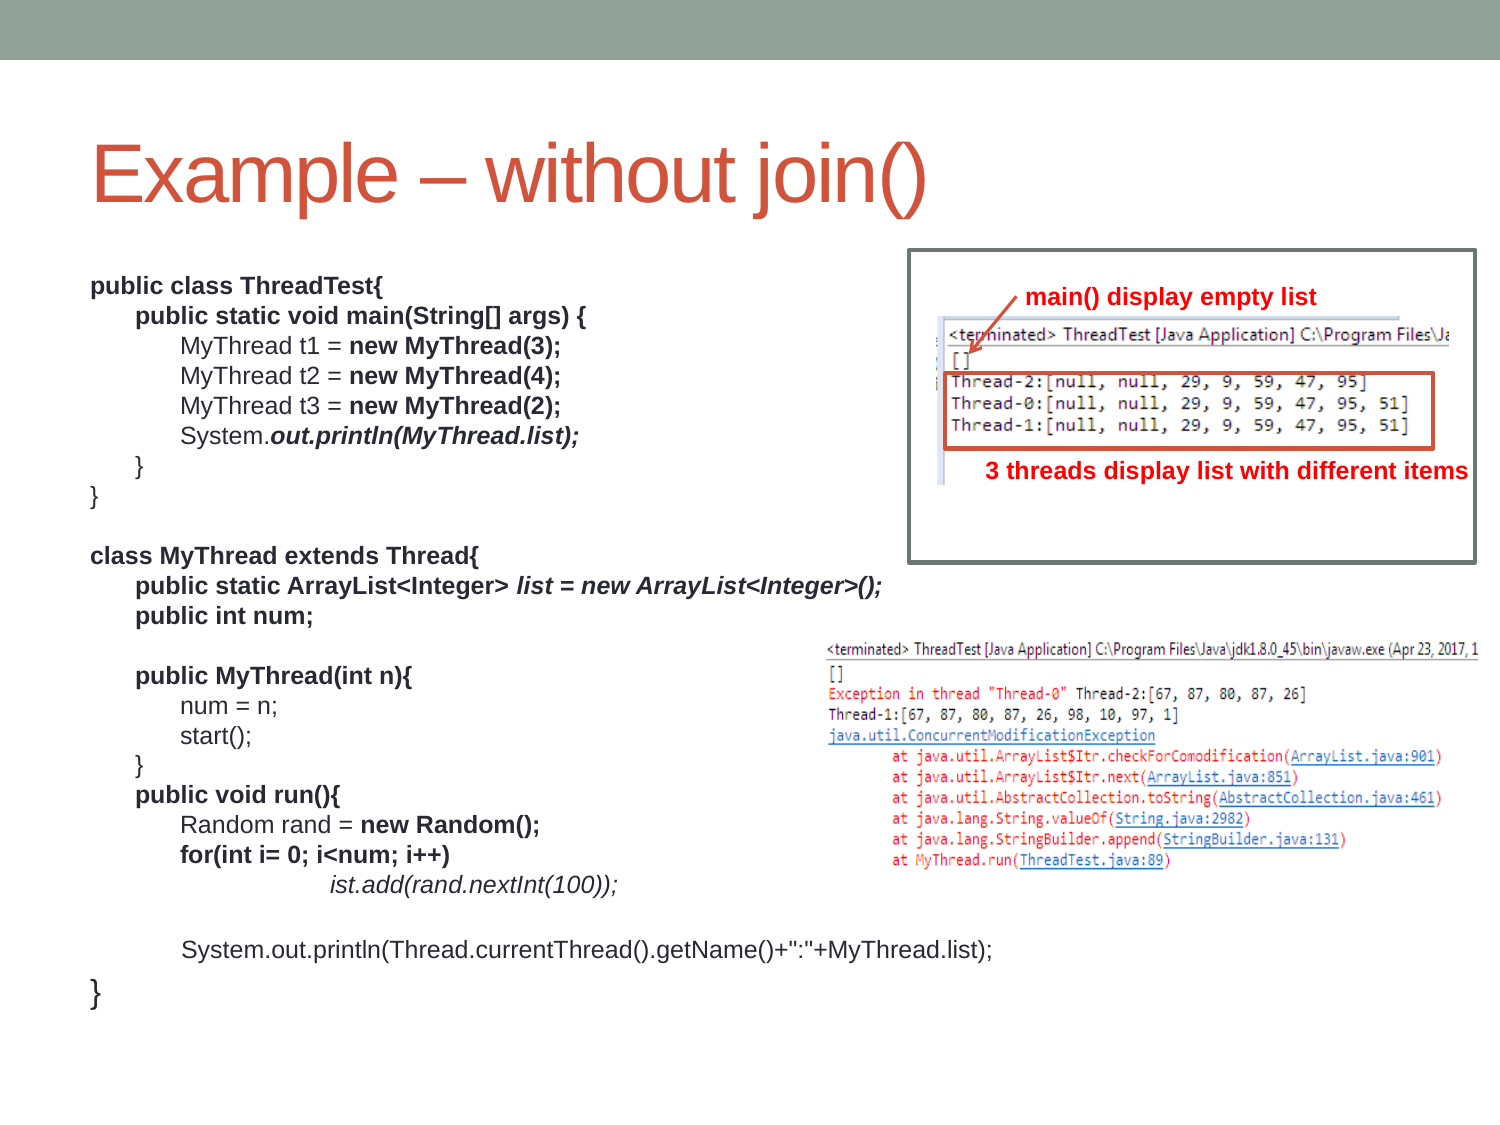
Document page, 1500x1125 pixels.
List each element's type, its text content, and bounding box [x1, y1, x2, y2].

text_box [909, 249, 1476, 563]
title Example – without join() [75, 87, 1425, 250]
picture [824, 637, 1478, 918]
list public class ThreadTest{ public static void main(String[] args) { MyThread t1 = new MyThread(3); MyThread t2 = new MyThread(4); MyThread t3 = new MyThread(2); System.out.println(MyThread.list); } } class MyThread extends Thread{ public static ArrayList<Integer> list = new ArrayList<Integer>(); public int num; public MyThread(int n){ num = n; start(); } public void run(){ Random rand = new Random(); for(int i= 0; i<num; i++) ist.add(rand.nextInt(100)); System.out.println(Thread.currentThread().getName()+":"+MyThread.list); } [75, 262, 1425, 1063]
